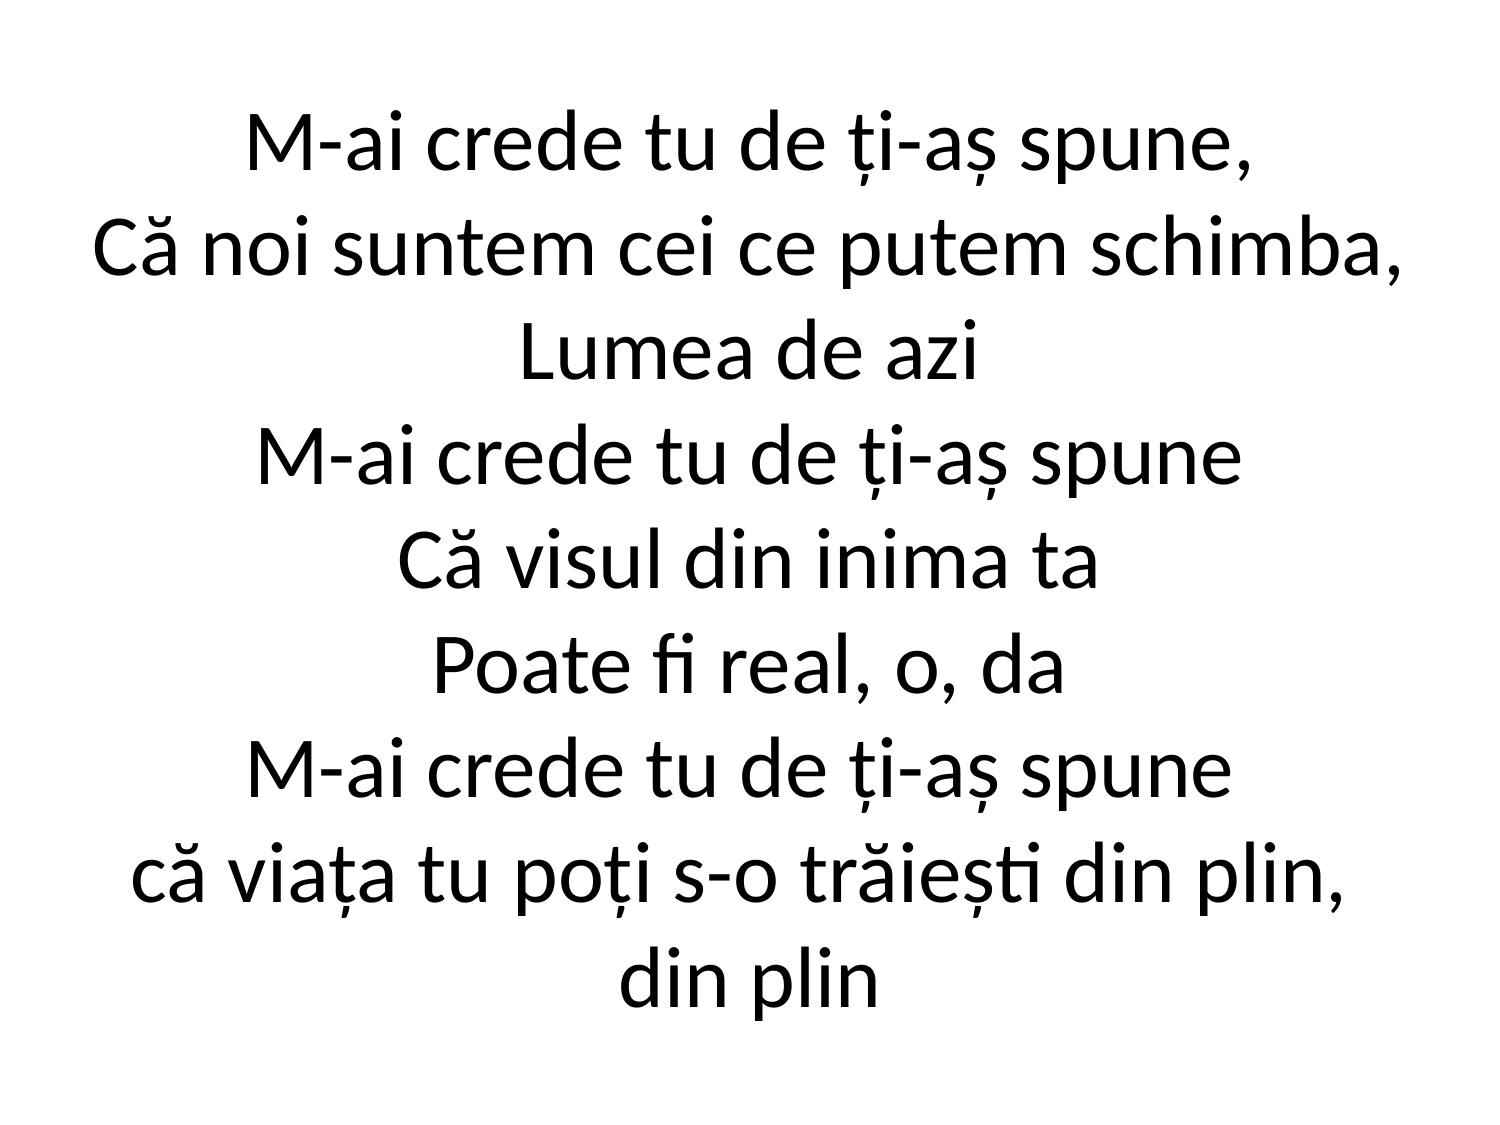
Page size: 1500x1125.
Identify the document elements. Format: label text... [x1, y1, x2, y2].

title M-ai crede tu de ţi-aş spune, Că noi suntem cei ce putem schimba, Lumea de azi M-ai crede tu de ţi-aş spune Că visul din inima ta Poate fi real, o, da M-ai crede tu de ţi-aş spune că viaţa tu poţi s-o trăieşti din plin, din plin [75, 45, 1425, 1063]
